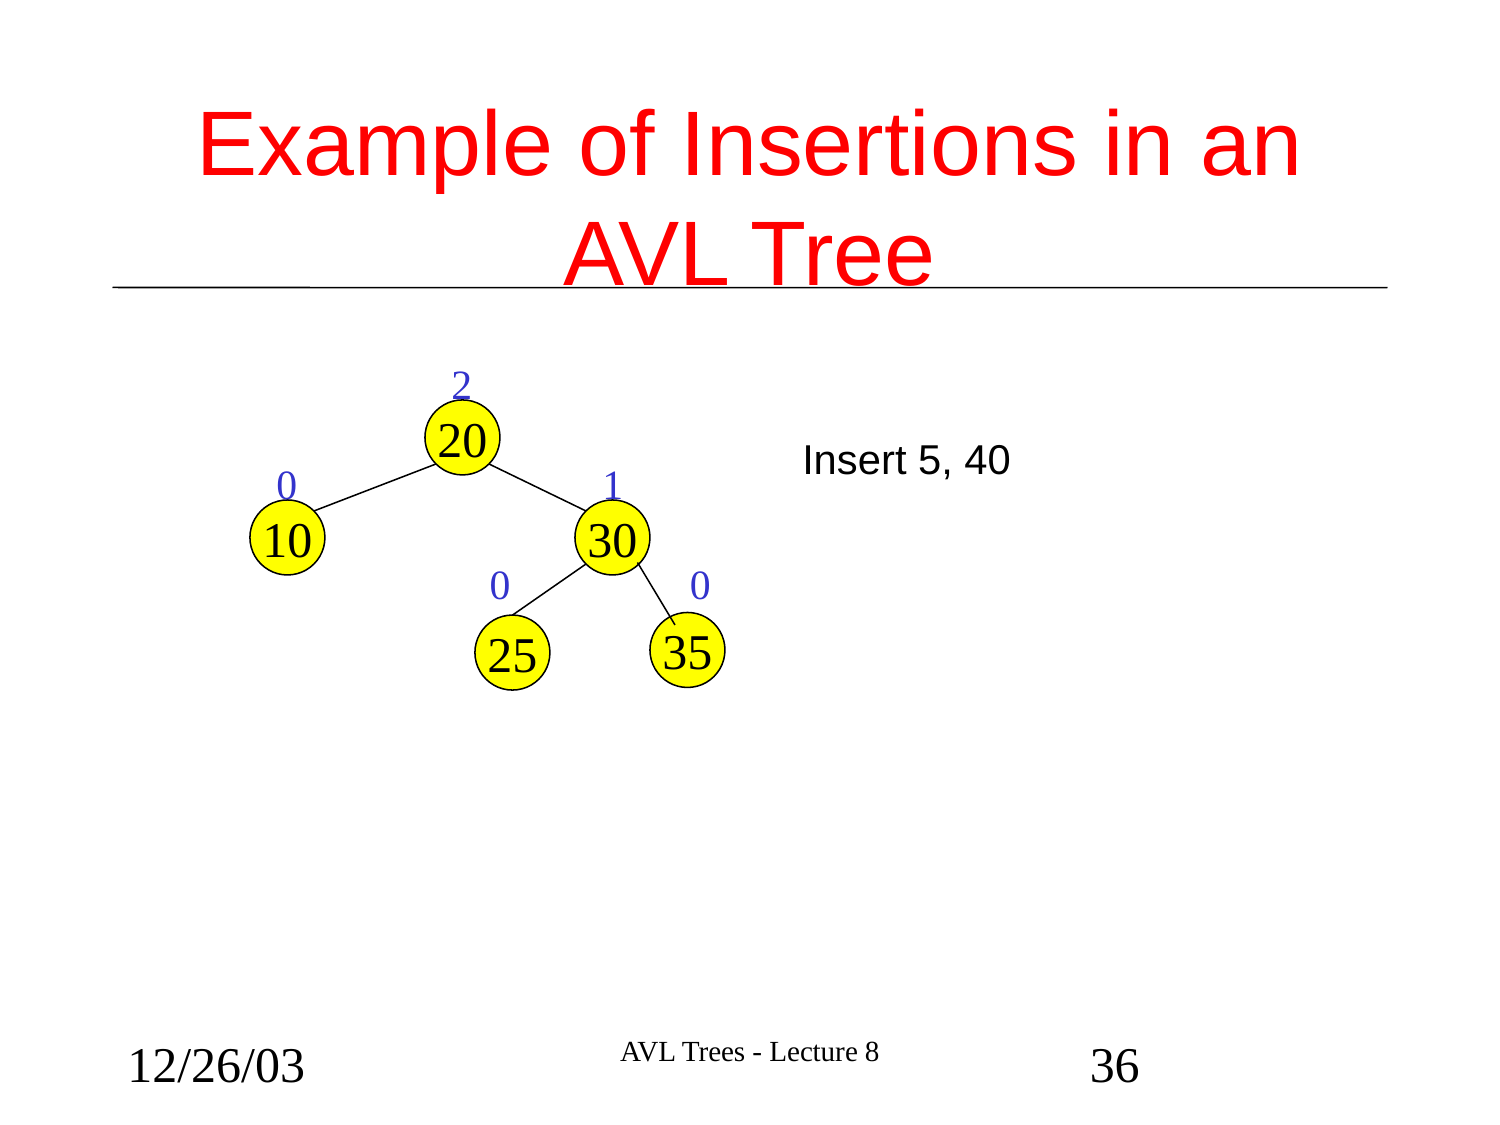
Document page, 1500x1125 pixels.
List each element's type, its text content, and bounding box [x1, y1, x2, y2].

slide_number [112, 1024, 425, 1101]
text_box 0 [474, 549, 526, 616]
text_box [512, 563, 587, 616]
text_box 35 [649, 615, 725, 688]
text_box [488, 463, 587, 512]
text_box 10 [249, 510, 325, 575]
slide_number 36 [1074, 1024, 1388, 1101]
title Example of Insertions in an AVL Tree [112, 75, 1388, 312]
text_box Insert 5, 40 [787, 425, 1138, 491]
text_box 0 [261, 450, 313, 516]
text_box 0 [674, 549, 726, 616]
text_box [313, 463, 437, 512]
text_box 30 [574, 499, 650, 575]
footer AVL Trees - Lecture 8 [512, 1024, 988, 1101]
text_box 20 [424, 399, 500, 475]
text_box 2 [436, 350, 488, 409]
text_box 1 [587, 450, 639, 510]
text_box 25 [474, 615, 550, 691]
